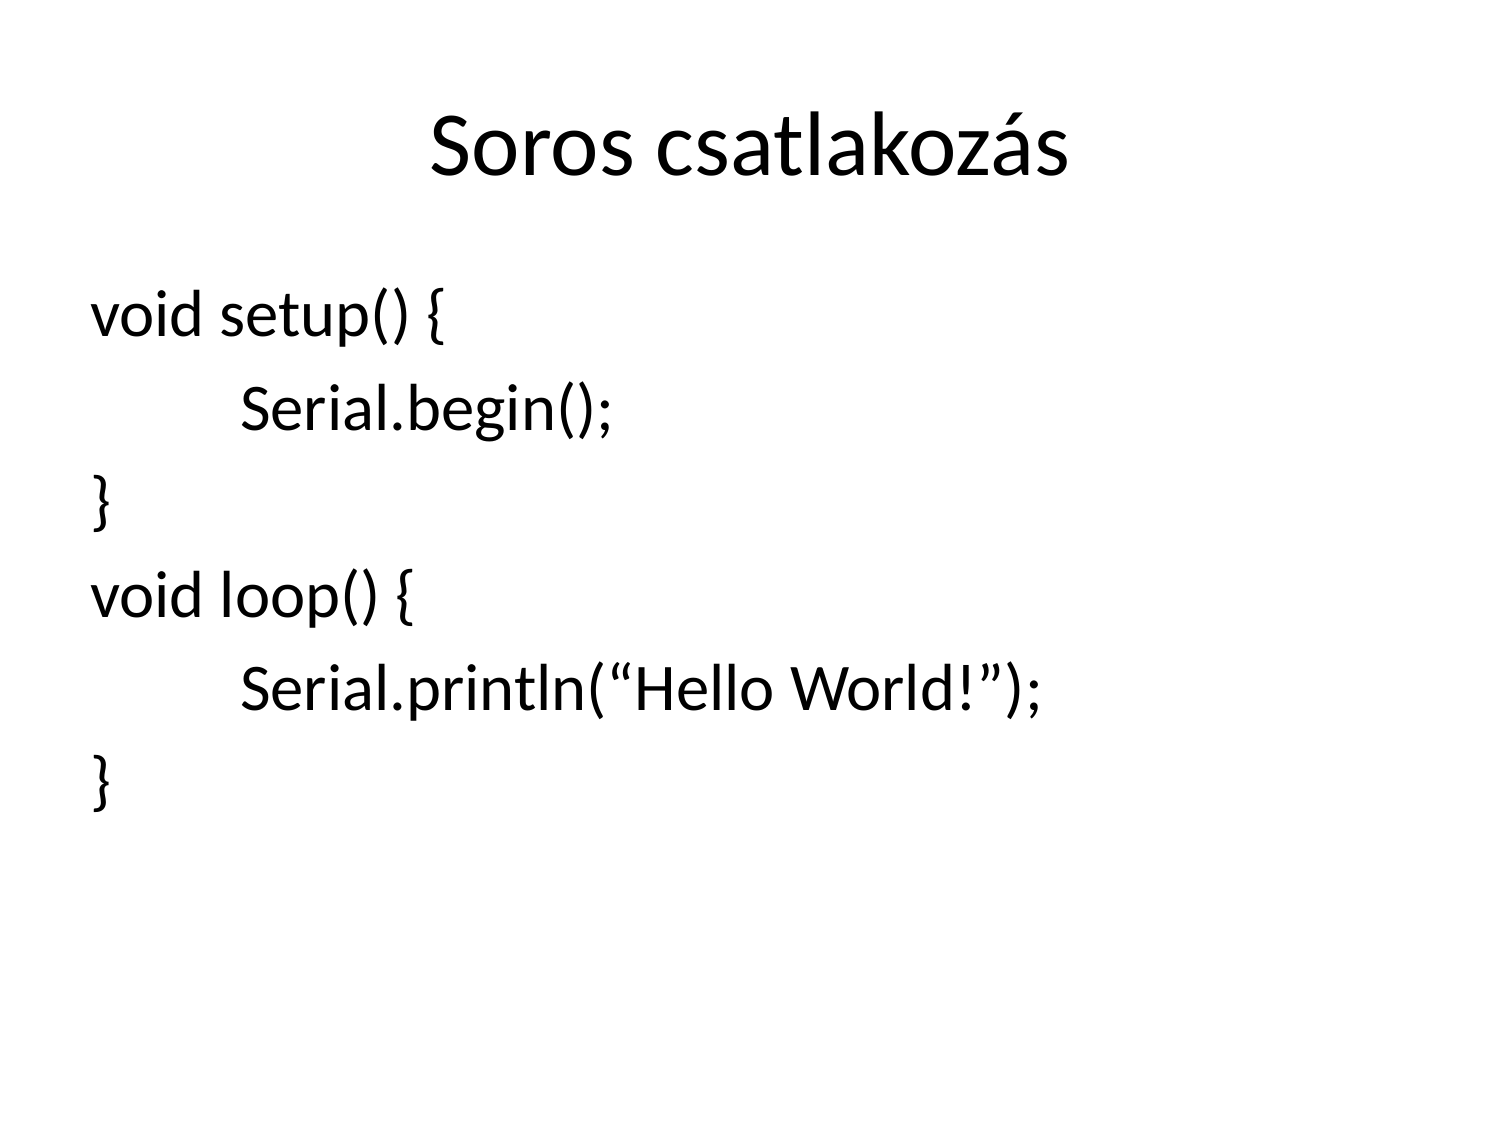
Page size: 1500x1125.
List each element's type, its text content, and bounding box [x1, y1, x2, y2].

list void setup() { Serial.begin(); } void loop() { Serial.println(“Hello World!”); } [75, 262, 1425, 1005]
title Soros csatlakozás [75, 45, 1425, 233]
